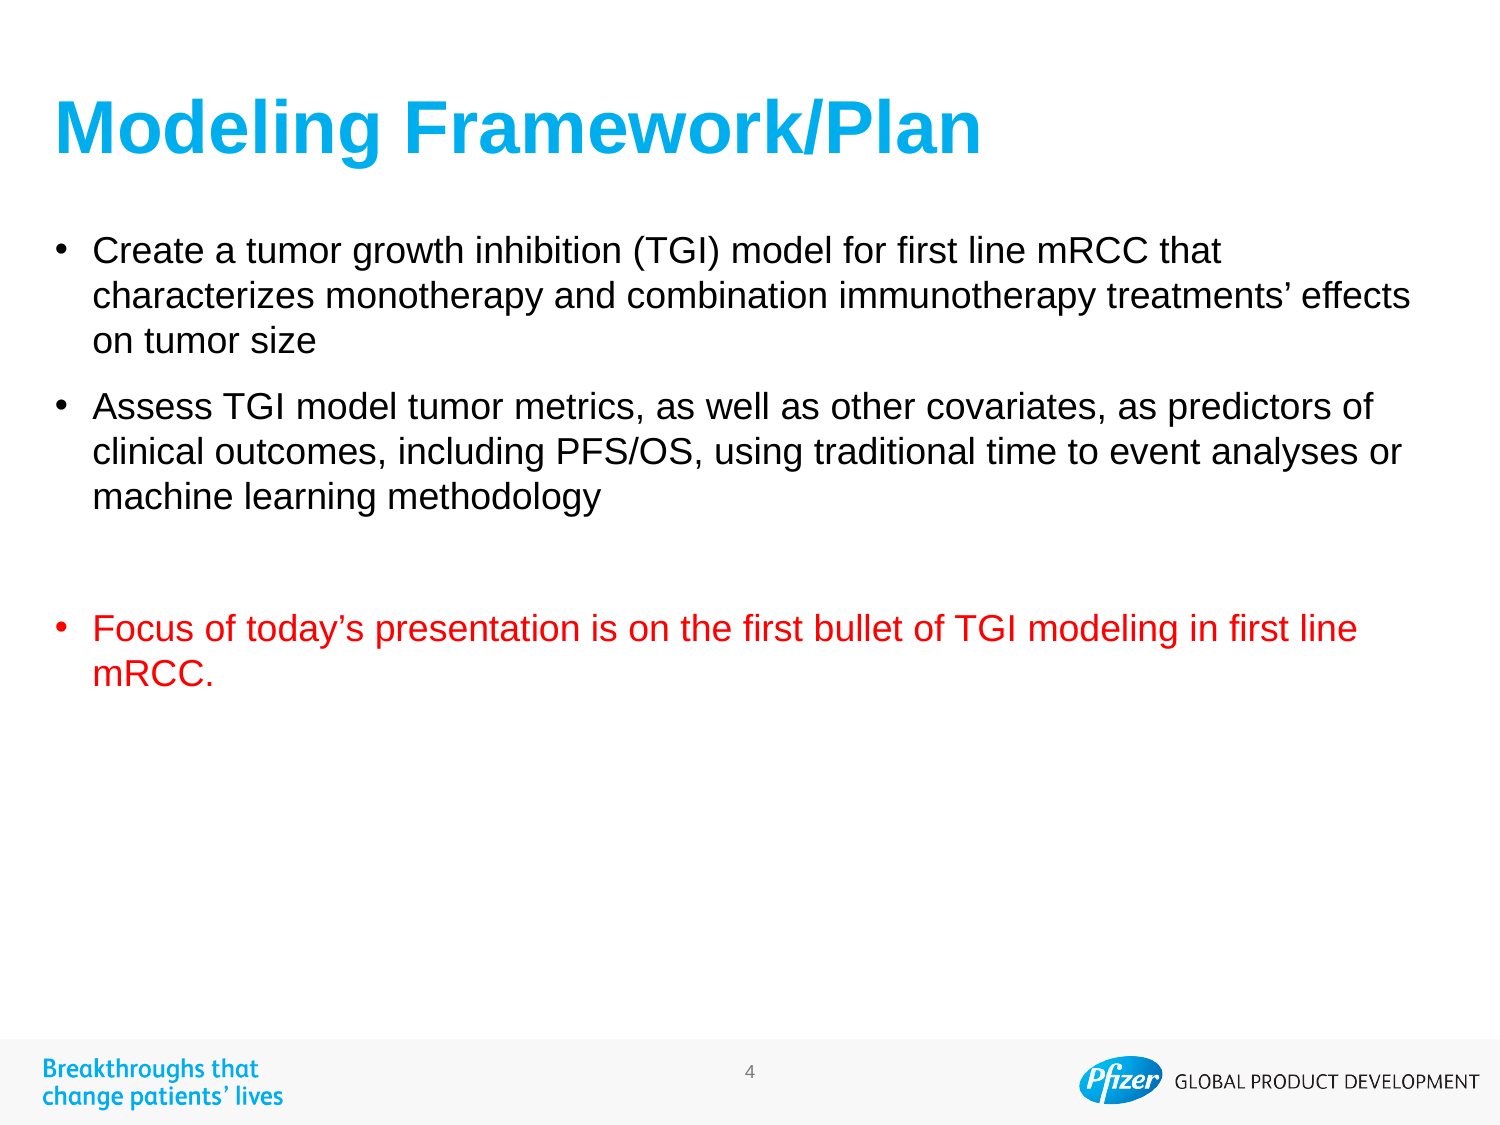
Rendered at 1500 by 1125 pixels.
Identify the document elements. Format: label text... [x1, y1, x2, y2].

picture [0, 1035, 1500, 1125]
slide_number 4 [581, 1041, 919, 1102]
list Create a tumor growth inhibition (TGI) model for first line mRCC that characterizes monotherapy and combination immunotherapy treatments’ effects on tumor size Assess TGI model tumor metrics, as well as other covariates, as predictors of clinical outcomes, including PFS/OS, using traditional time to event analyses or machine learning methodology Focus of today’s presentation is on the first bullet of TGI modeling in first line mRCC. [39, 218, 1452, 988]
title Modeling Framework/Plan [39, 80, 1452, 181]
